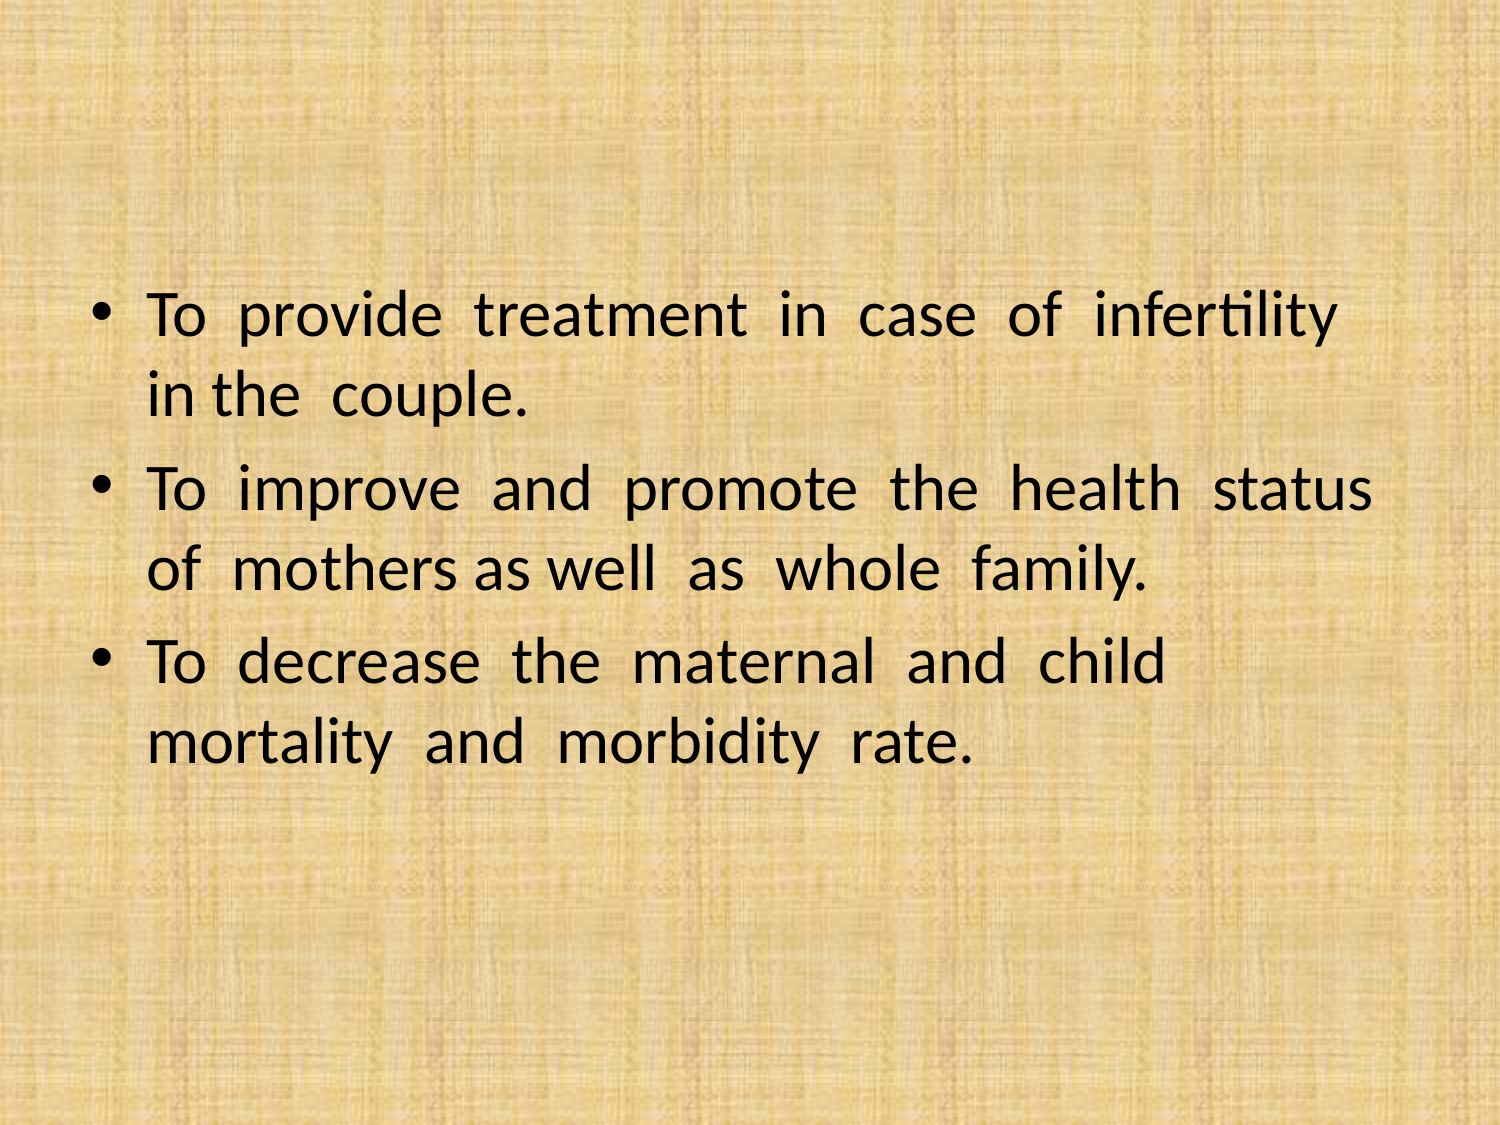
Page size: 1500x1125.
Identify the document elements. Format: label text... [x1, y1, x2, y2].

picture [0, 0, 1500, 1125]
list To provide treatment in case of infertility in the couple. To improve and promote the health status of mothers as well as whole family. To decrease the maternal and child mortality and morbidity rate. [75, 262, 1425, 1005]
